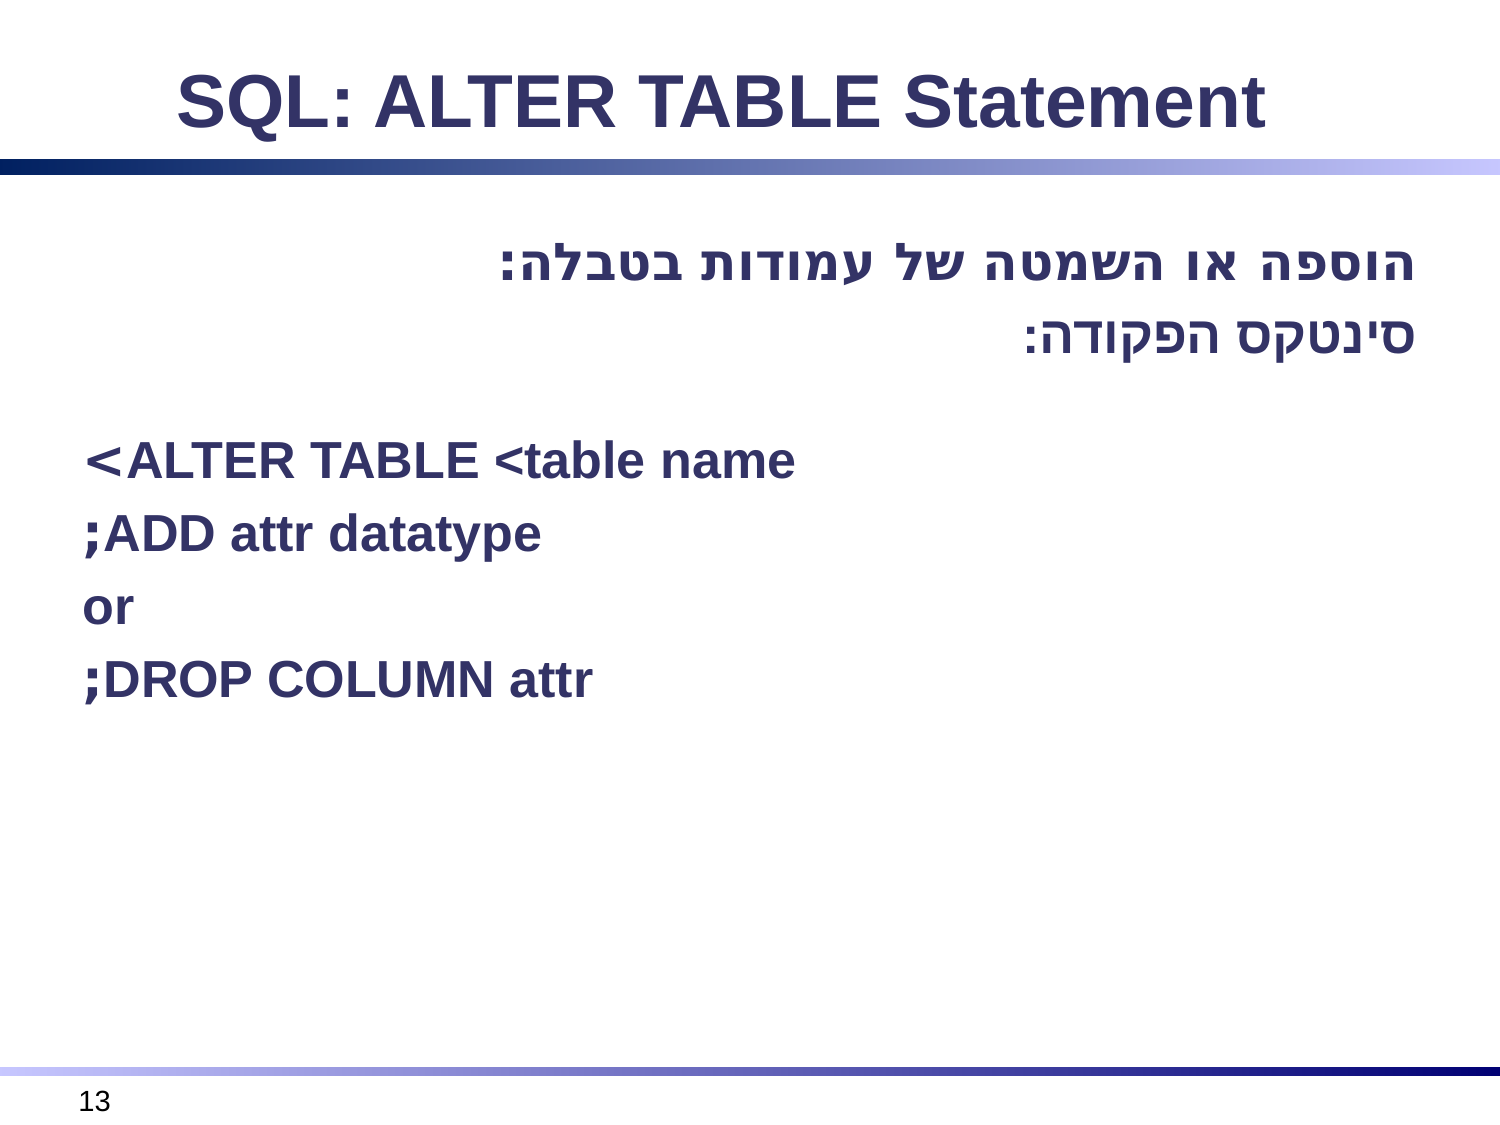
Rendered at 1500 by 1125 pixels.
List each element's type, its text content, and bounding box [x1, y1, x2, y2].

text_box SQL: ALTER TABLE Statement [92, 46, 1352, 154]
text_box הוספה או השמטה של עמודות בטבלה: סינטקס הפקודה: ALTER TABLE <table name> ADD attr datatype; or DROP COLUMN attr; [69, 211, 1431, 1001]
slide_number 13 [63, 1074, 521, 1125]
